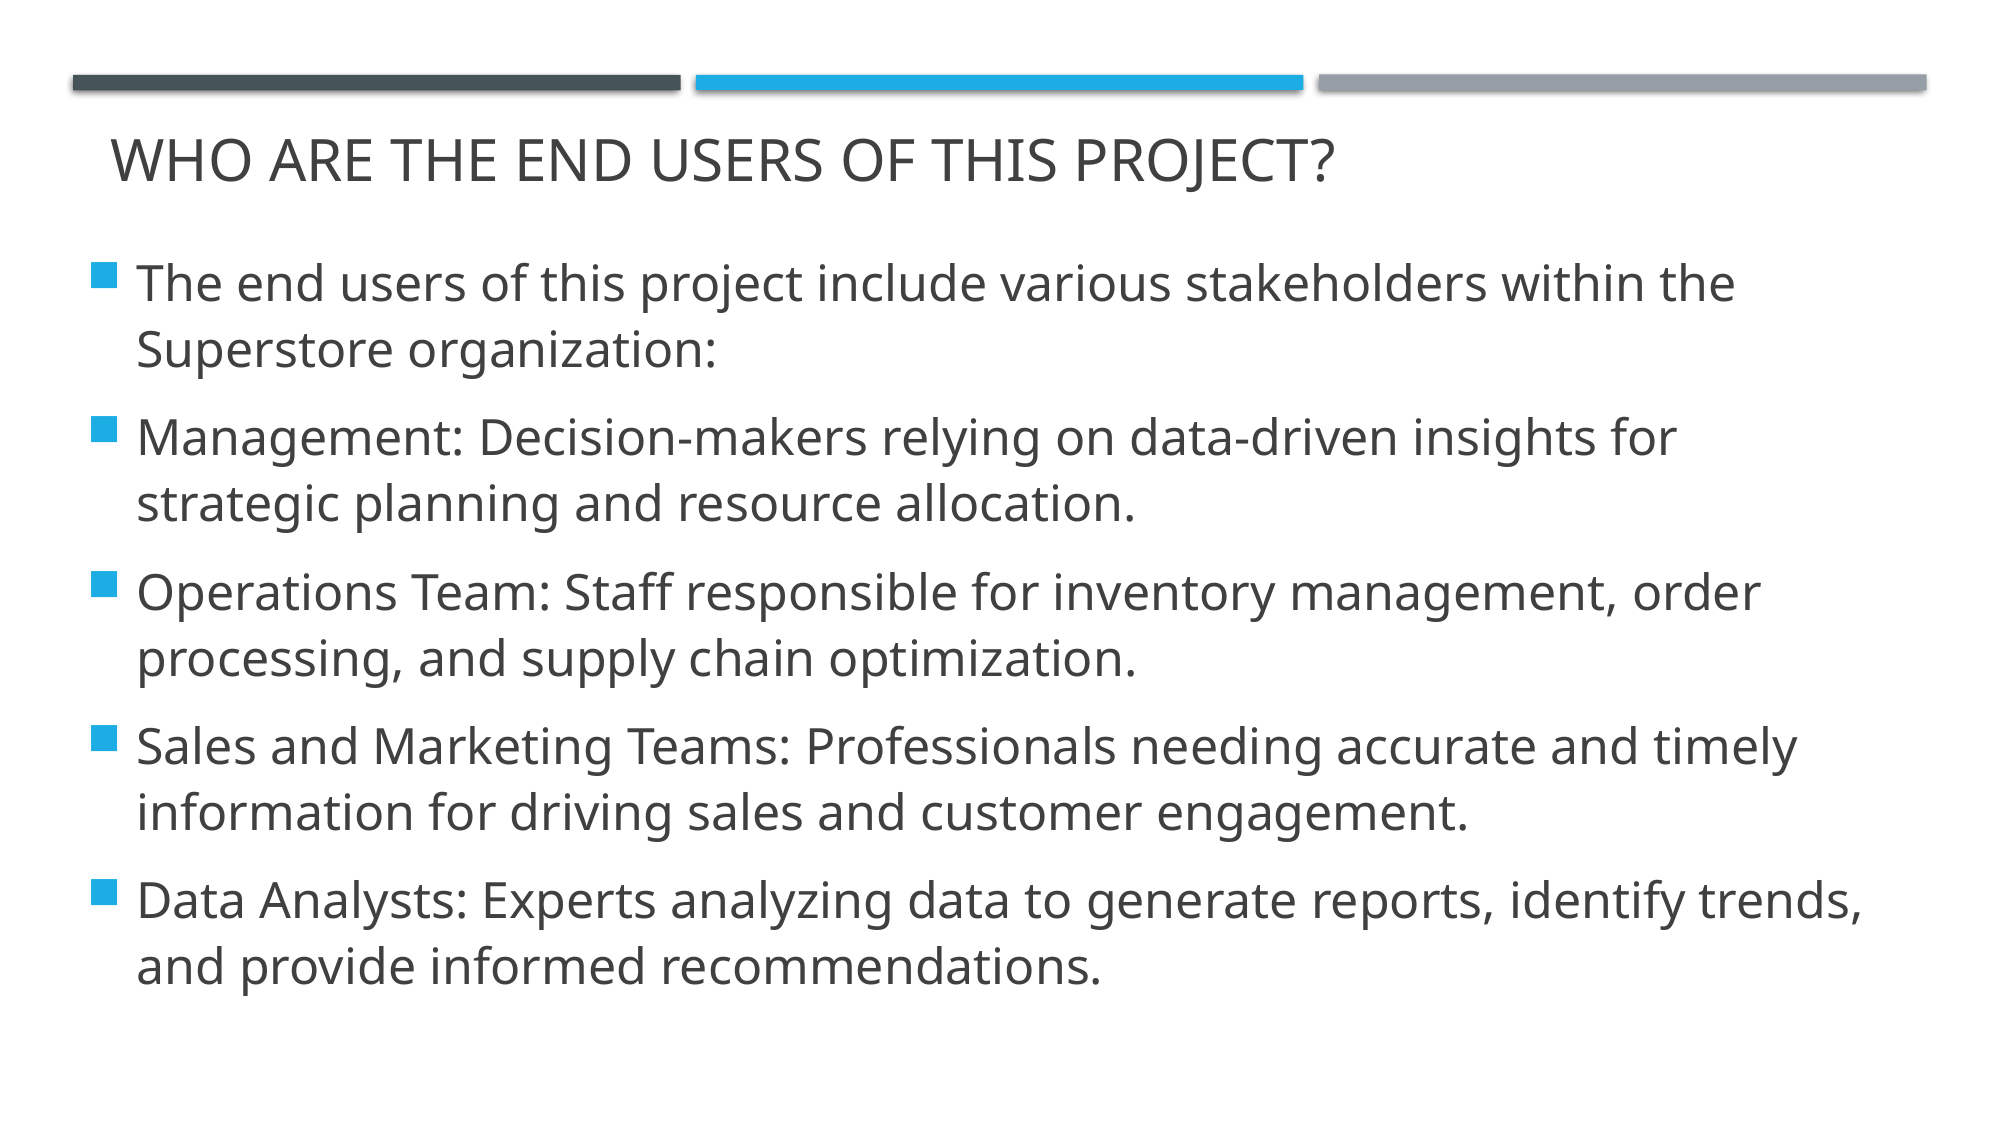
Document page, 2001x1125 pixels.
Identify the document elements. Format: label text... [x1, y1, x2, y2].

title WHO ARE THE END USERS of this project? [95, 115, 1905, 311]
list The end users of this project include various stakeholders within the Superstore organization: Management: Decision-makers relying on data-driven insights for strategic planning and resource allocation. Operations Team: Staff responsible for inventory management, order processing, and supply chain optimization. Sales and Marketing Teams: Professionals needing accurate and timely information for driving sales and customer engagement. Data Analysts: Experts analyzing data to generate reports, identify trends, and provide informed recommendations. [71, 256, 1881, 1072]
